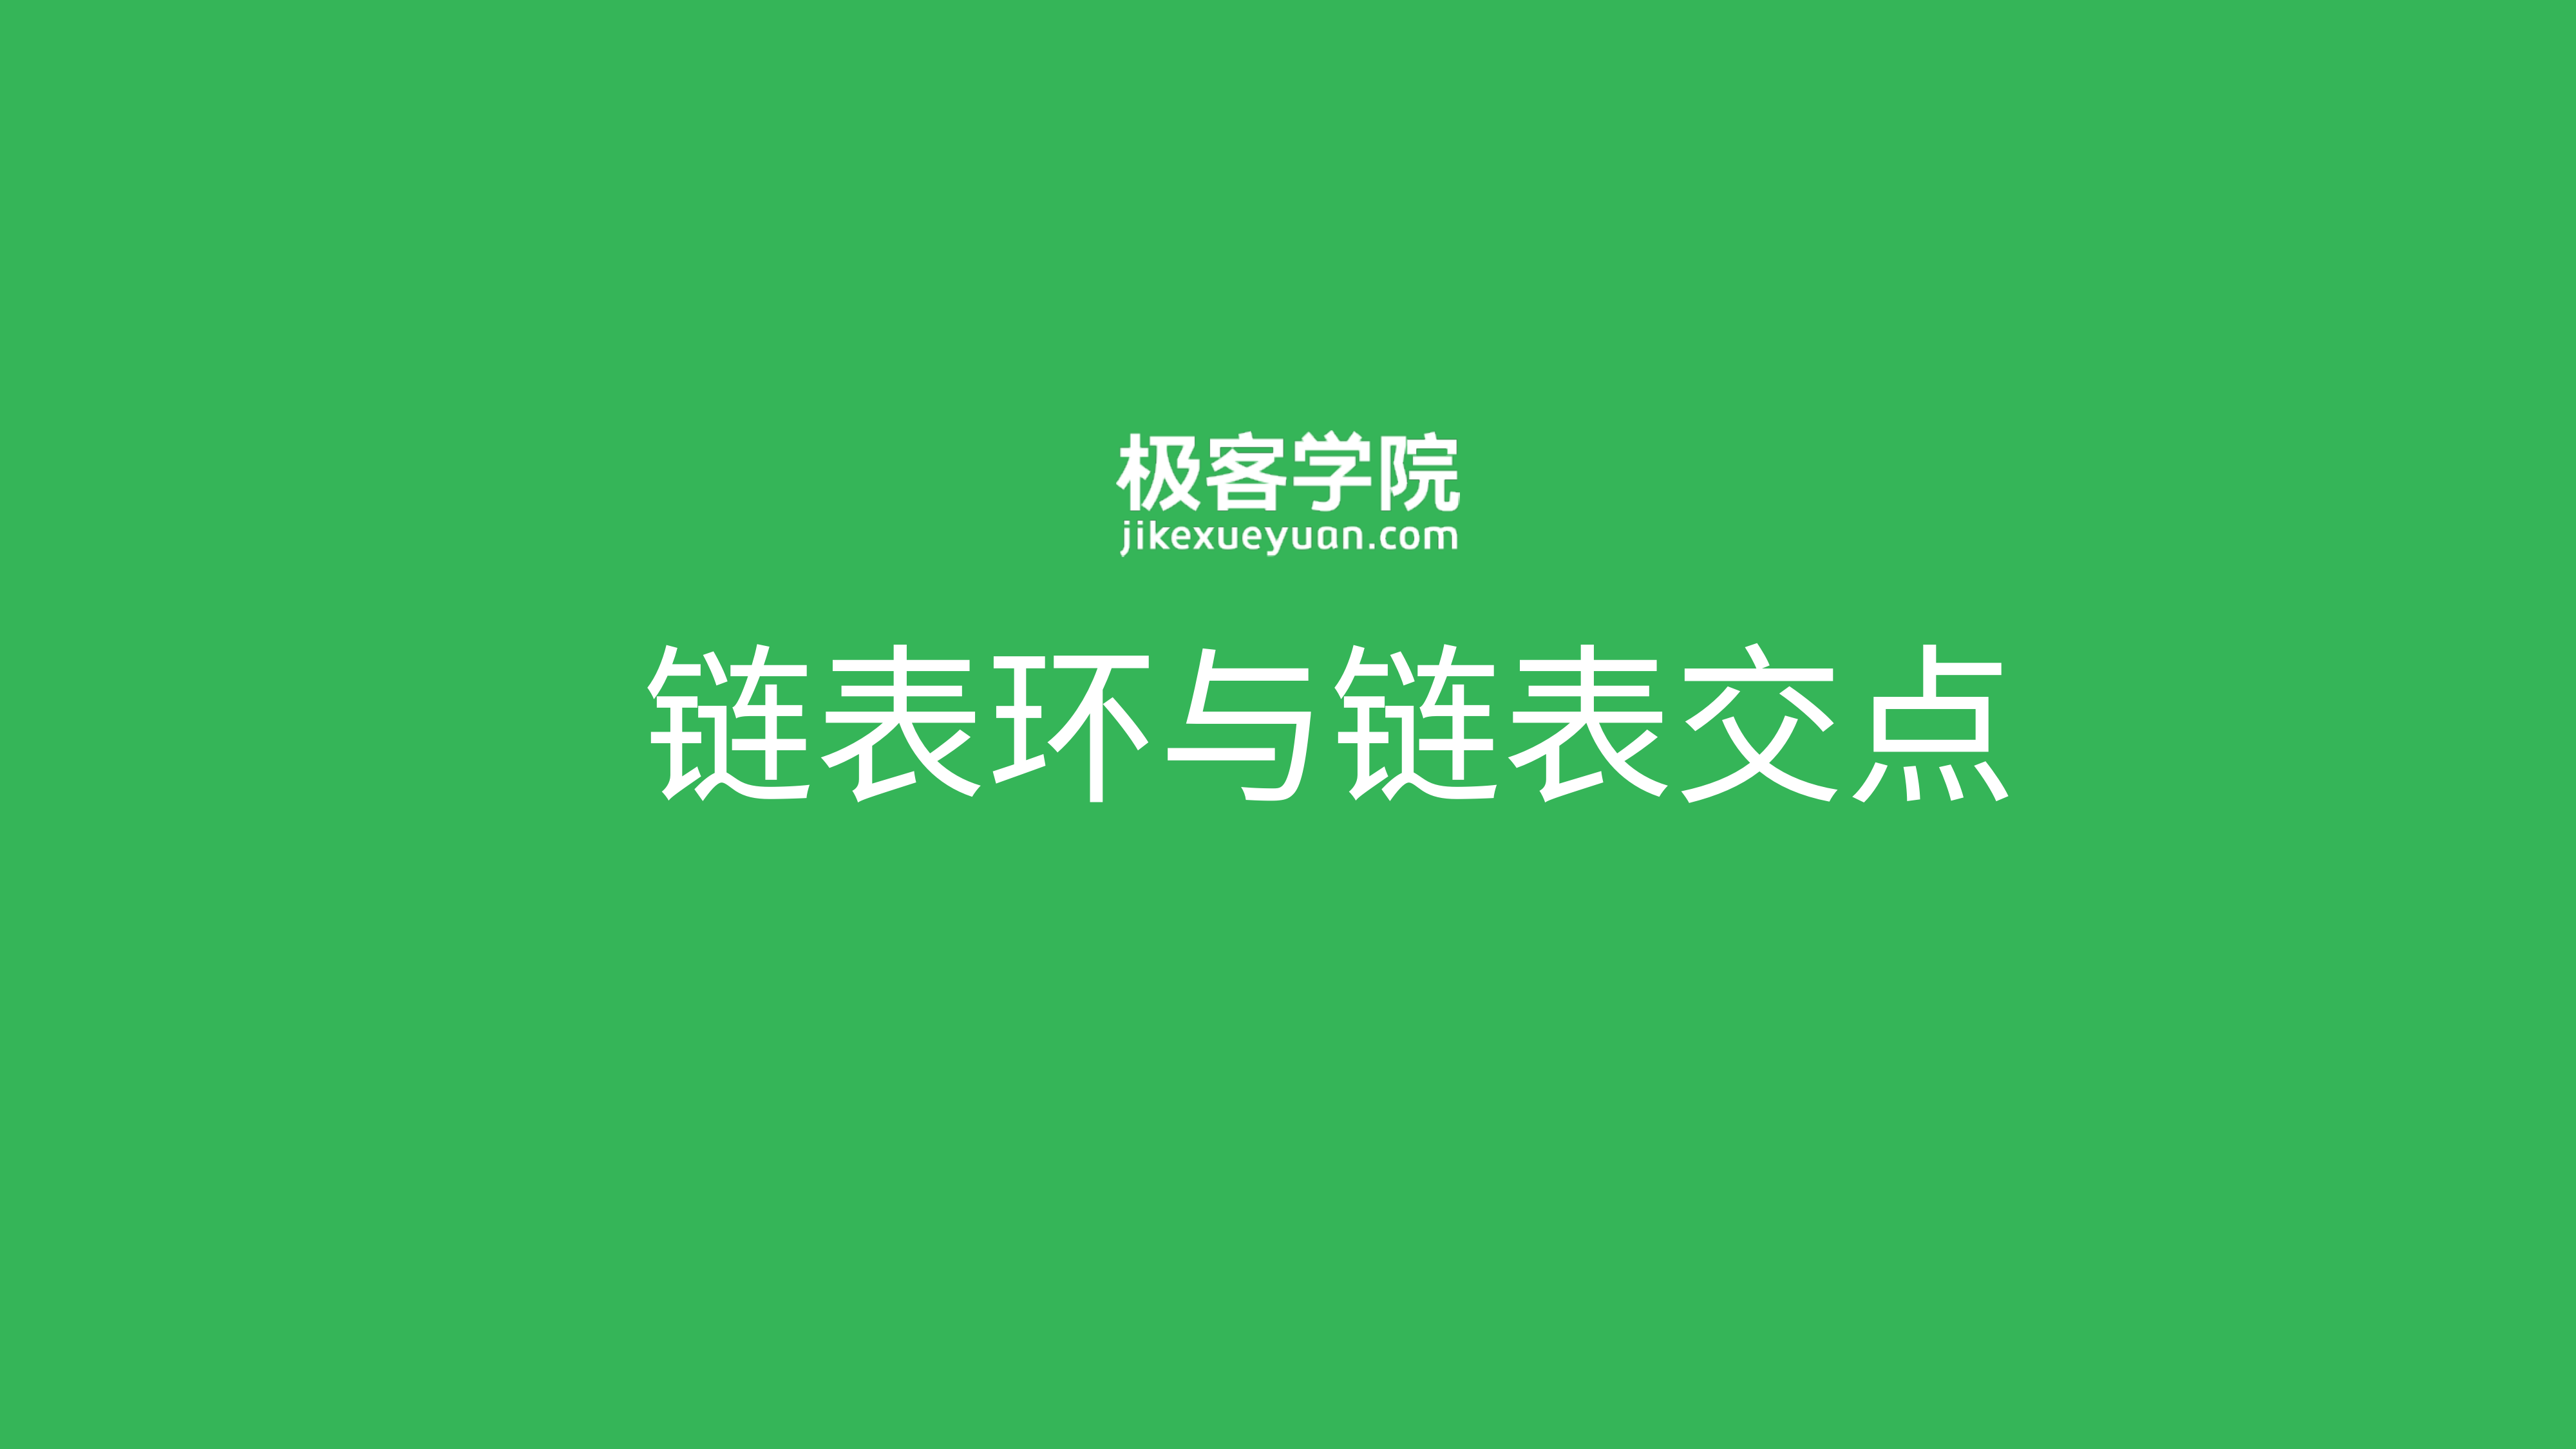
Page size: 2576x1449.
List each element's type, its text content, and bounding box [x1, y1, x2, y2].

title 链表环与链表交点 [102, 616, 2559, 930]
picture [1116, 430, 1460, 557]
